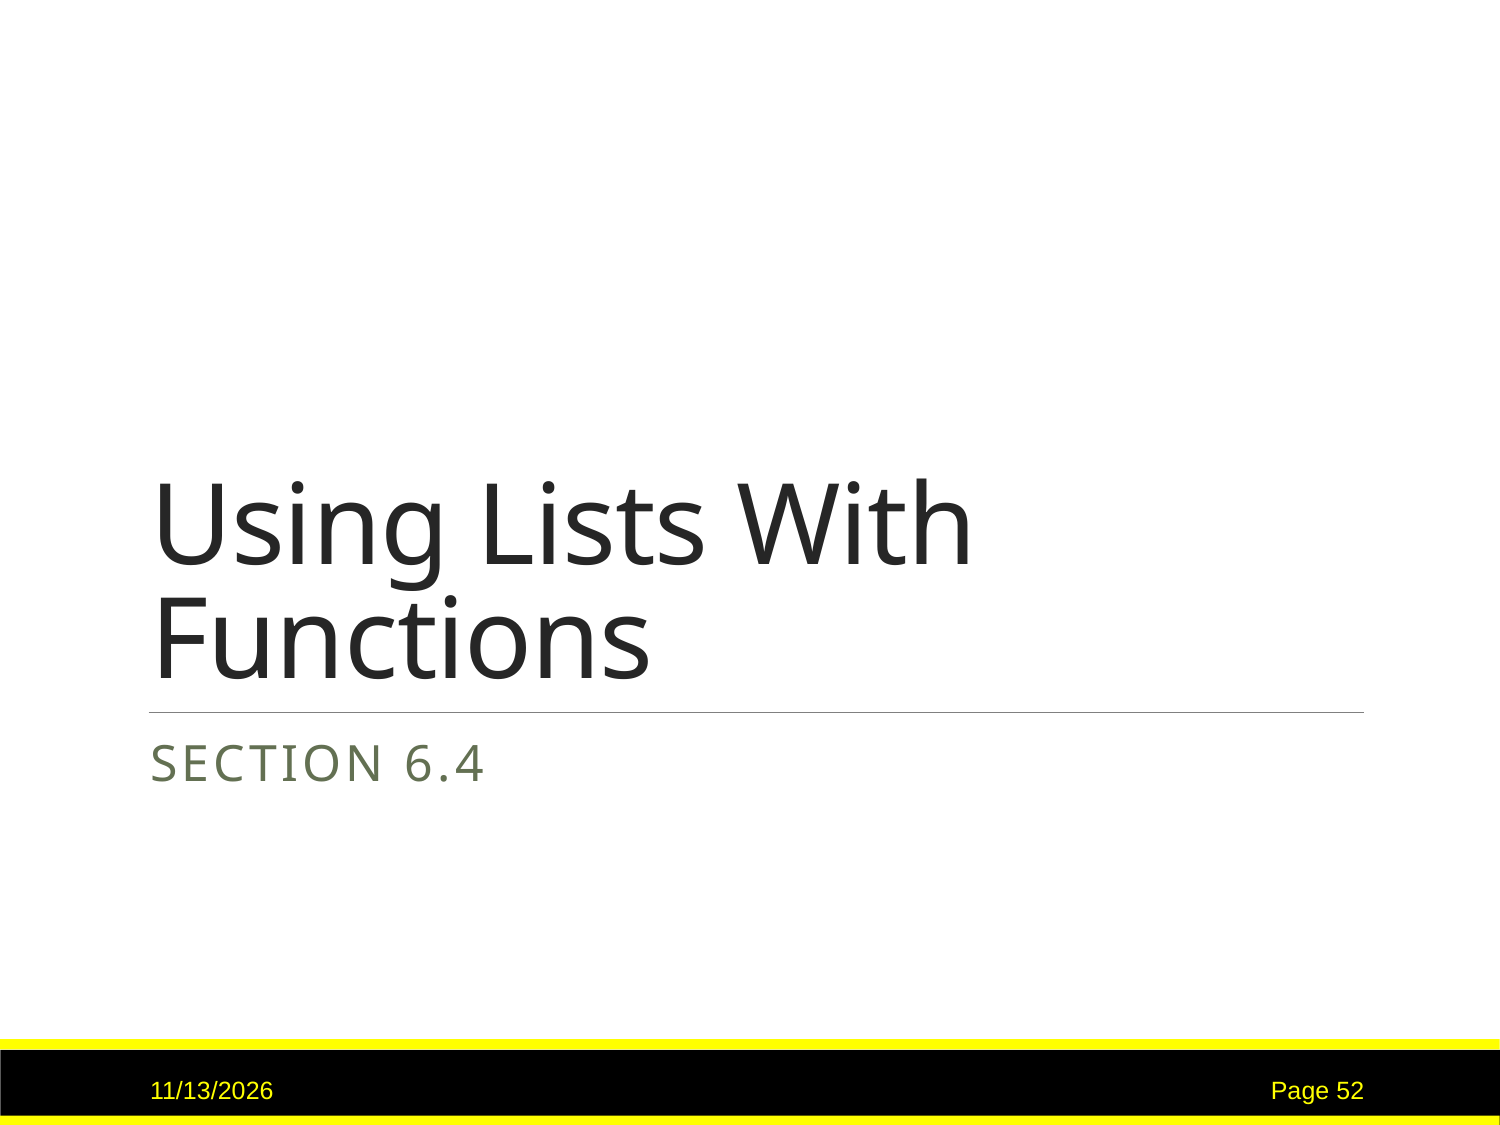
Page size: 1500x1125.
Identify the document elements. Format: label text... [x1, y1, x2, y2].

slide_number Page 52 [1218, 1059, 1380, 1120]
title Using Lists With Functions [135, 439, 1373, 710]
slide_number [135, 1059, 440, 1120]
list Section 6.4 [135, 730, 1373, 918]
